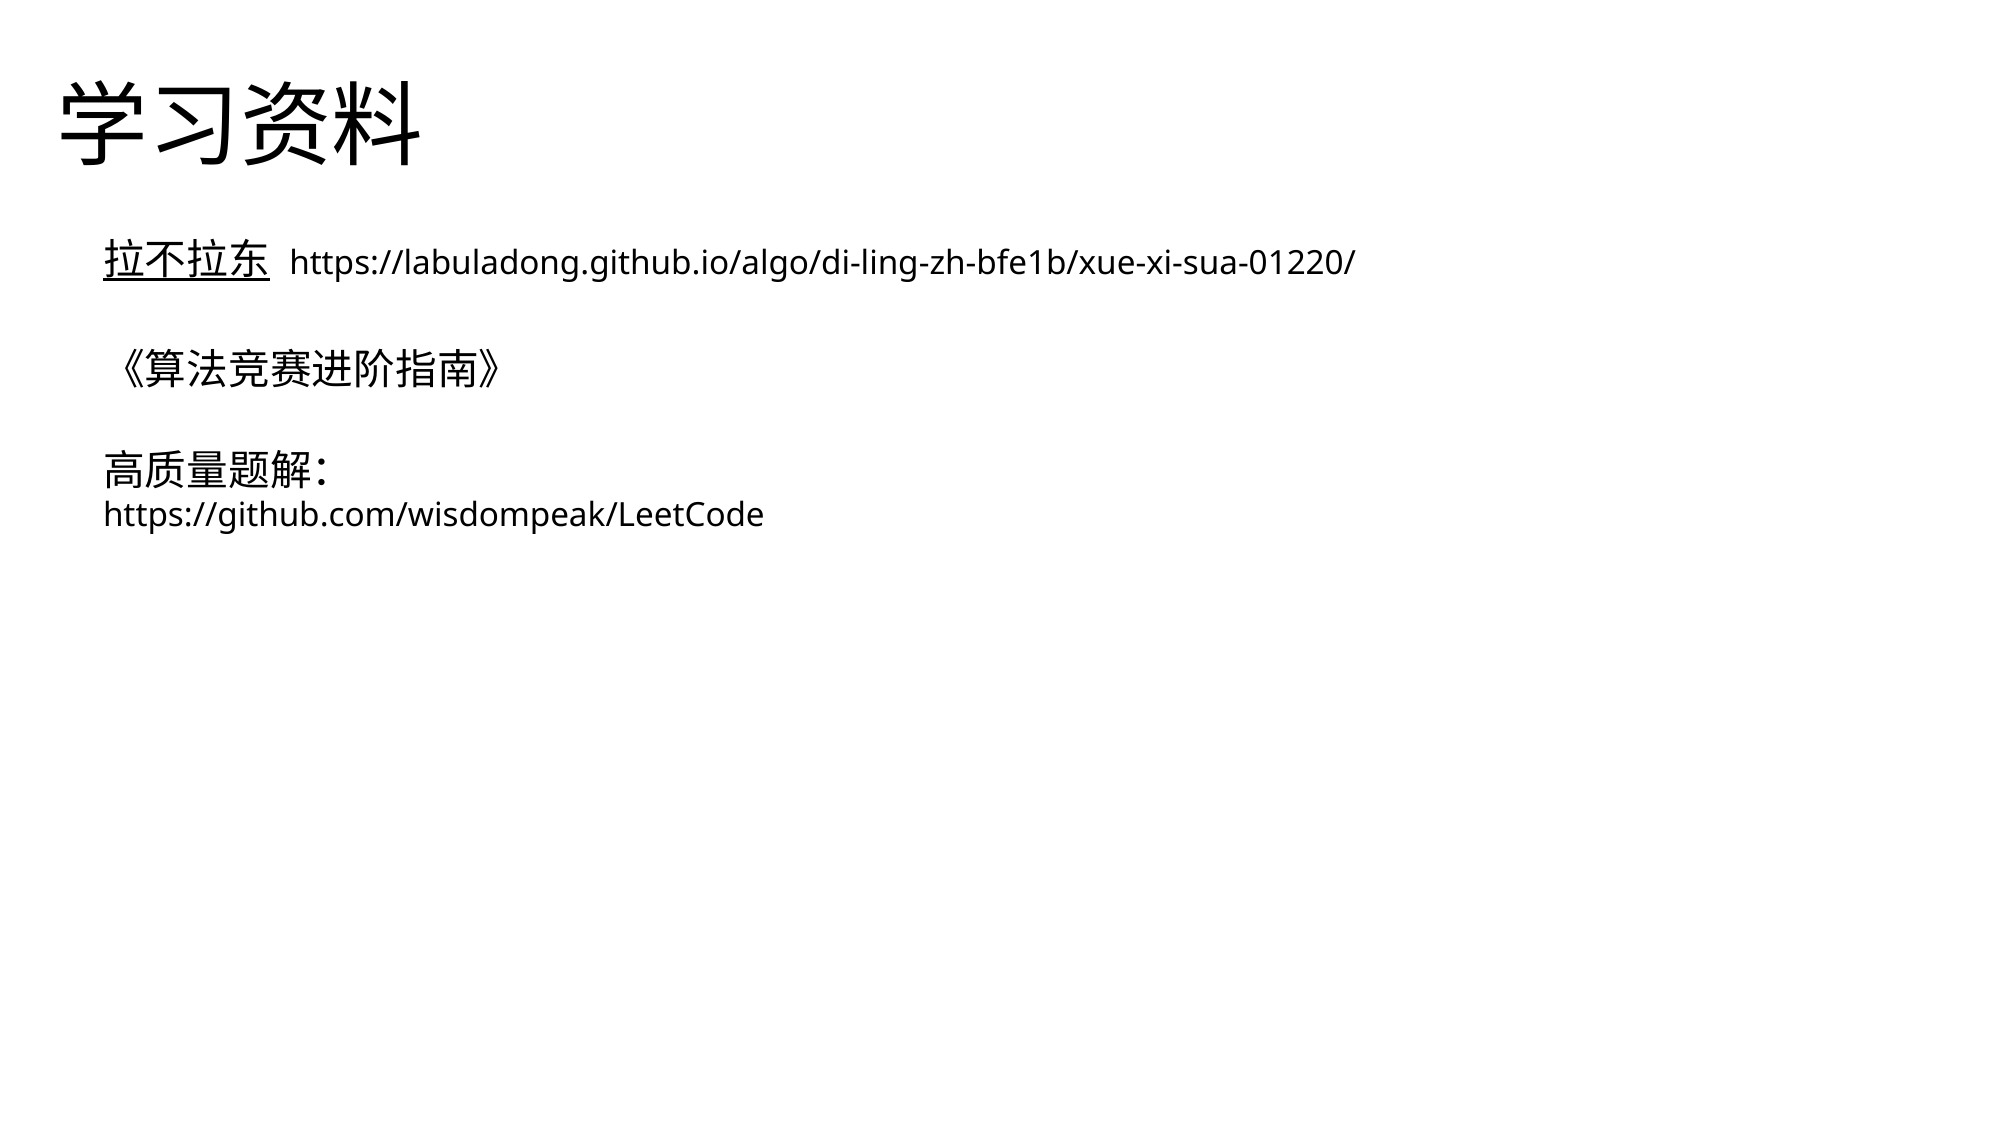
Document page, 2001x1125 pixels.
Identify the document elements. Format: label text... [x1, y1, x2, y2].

text_box 拉不拉东 https://labuladong.github.io/algo/di-ling-zh-bfe1b/xue-xi-sua-01220/ 《算法竞赛进阶指南》 高质量题解： https://github.com/wisdompeak/LeetCode [88, 225, 1833, 541]
title 学习资料 [41, 19, 1767, 238]
